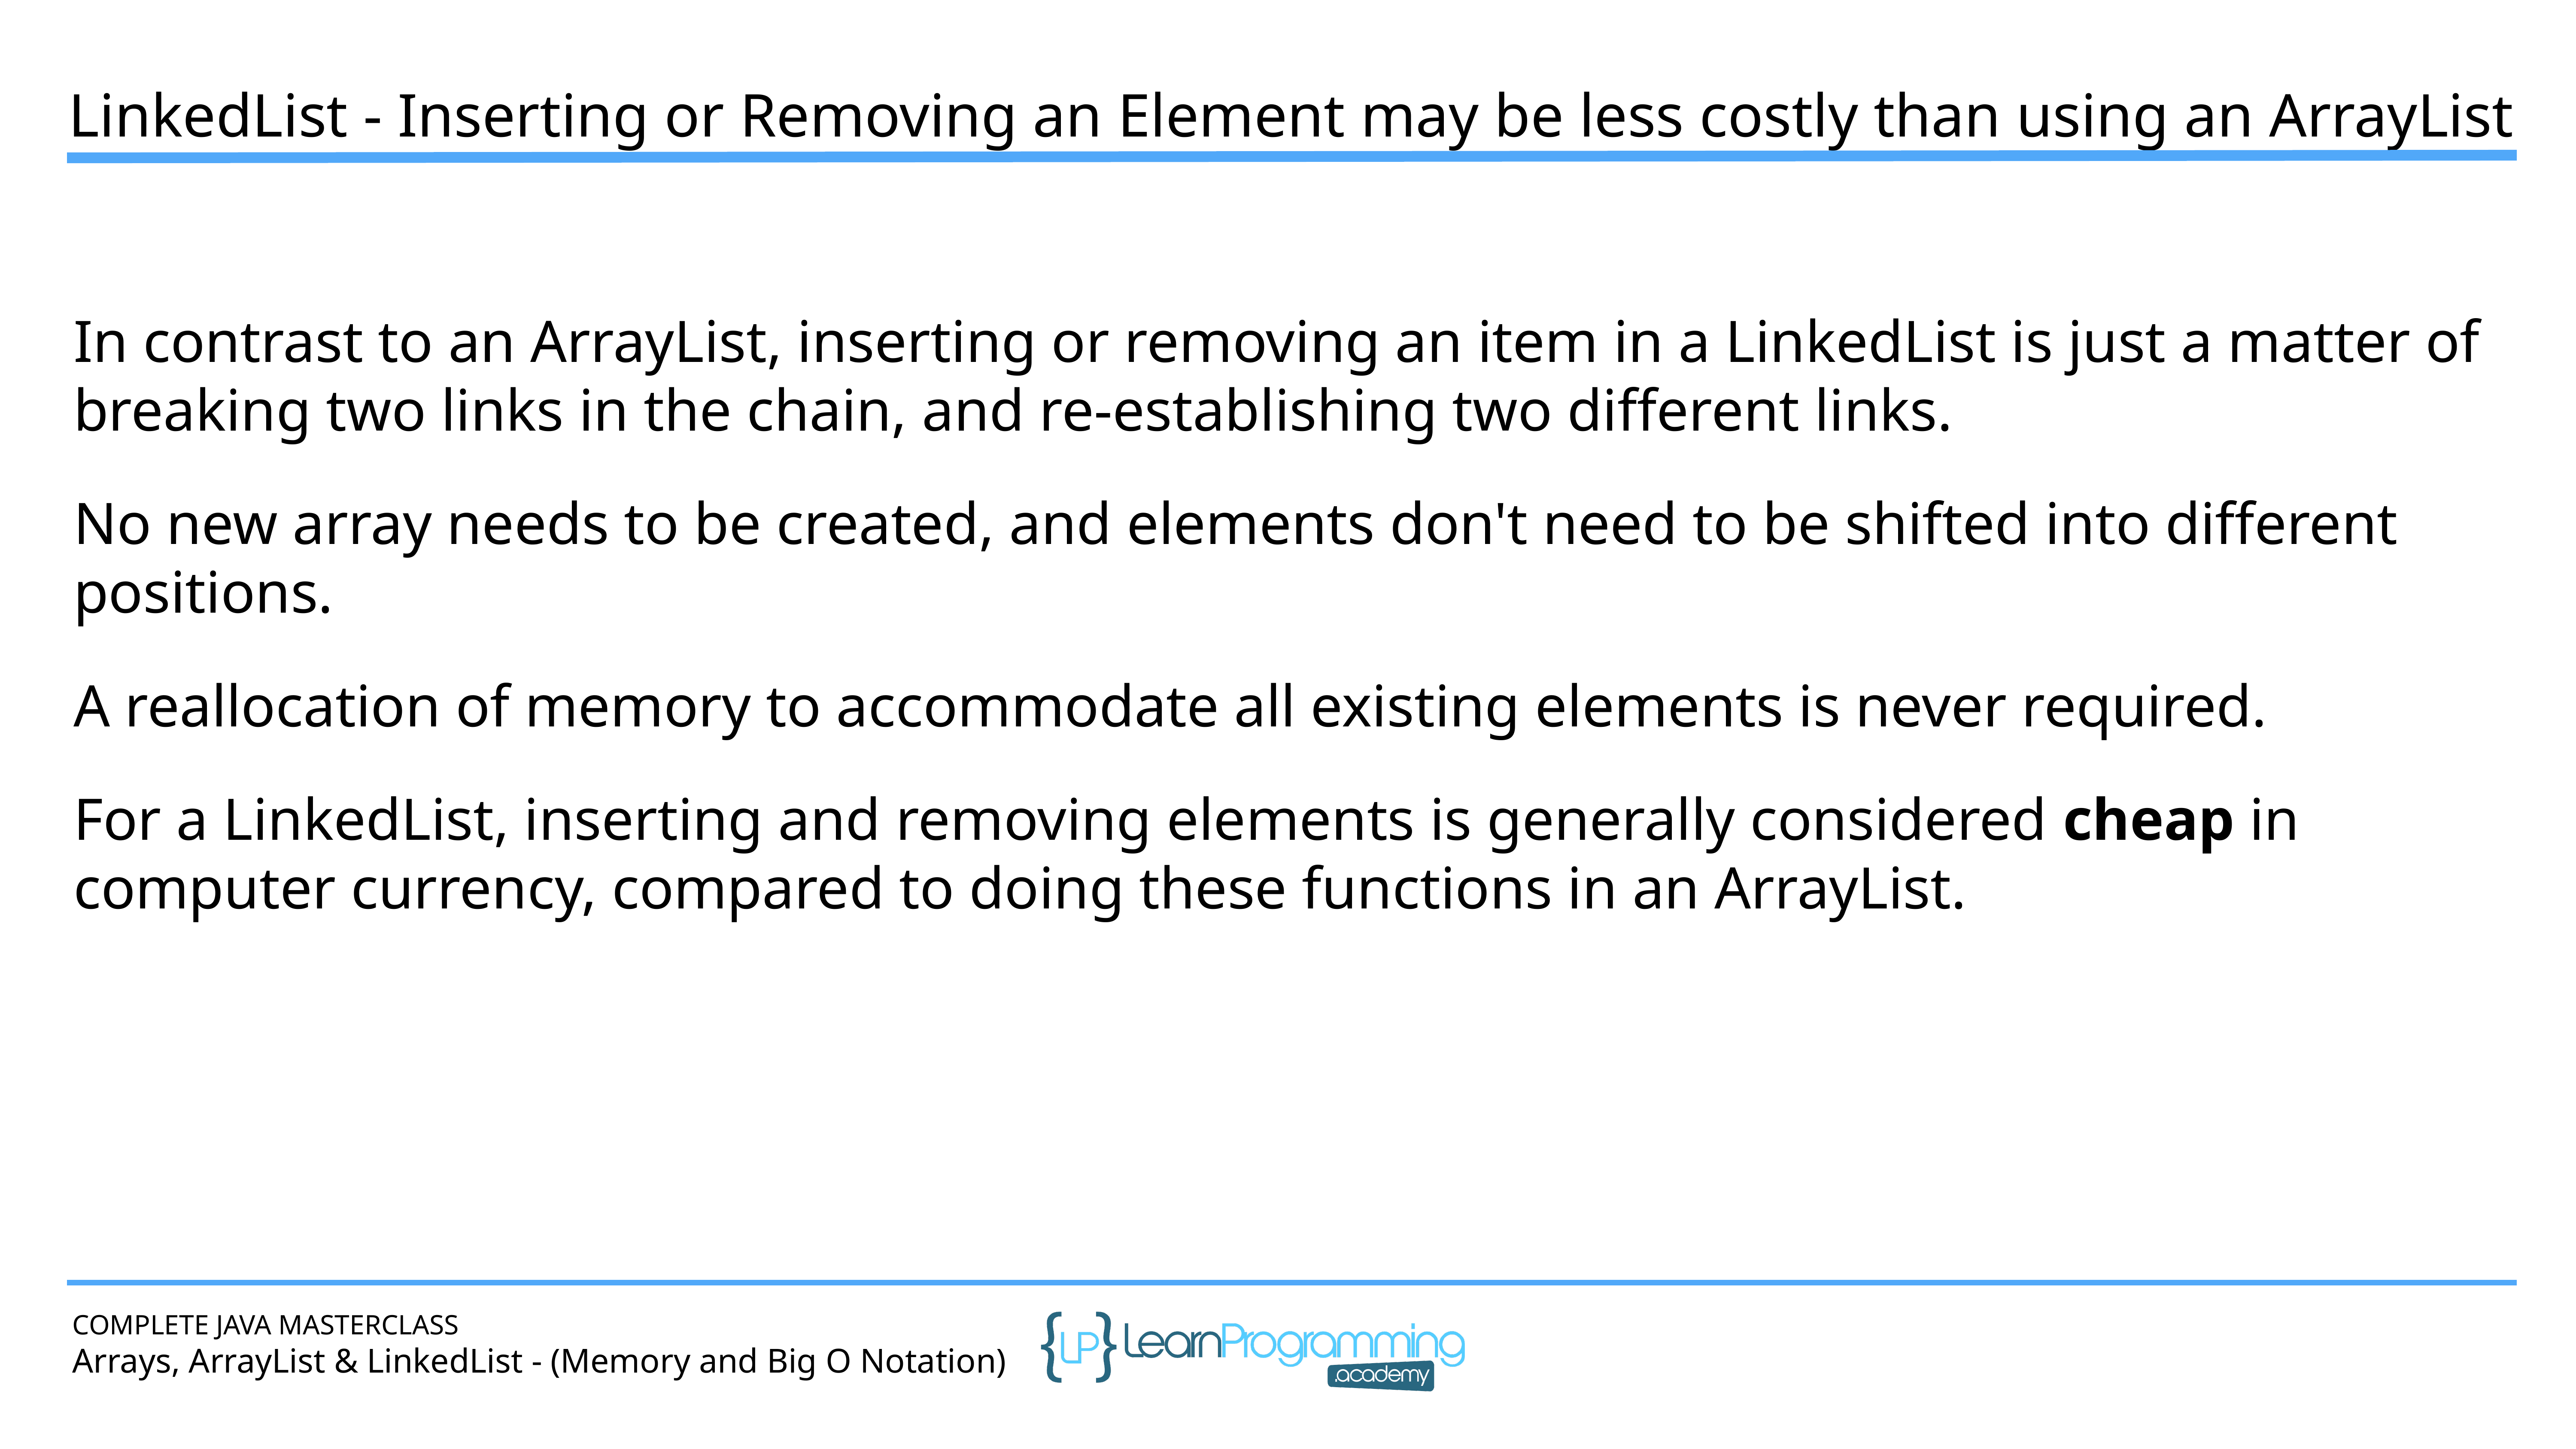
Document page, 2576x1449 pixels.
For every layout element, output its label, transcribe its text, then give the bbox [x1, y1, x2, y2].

text_box COMPLETE JAVA MASTERCLASS Arrays, ArrayList & LinkedList - (Memory and Big O Notation) [67, 1302, 1030, 1385]
picture [1032, 1302, 1477, 1400]
text_box LinkedList - Inserting or Removing an Element may be less costly than using an ArrayList [63, 72, 2521, 154]
text_box In contrast to an ArrayList, inserting or removing an item in a LinkedList is just a matter of breaking two links in the chain, and re-establishing two different links. No new array needs to be created, and elements don't need to be shifted into different positions. A reallocation of memory to accommodate all existing elements is never required. For a LinkedList, inserting and removing elements is generally considered cheap in computer currency, compared to doing these functions in an ArrayList. [67, 301, 2517, 1263]
